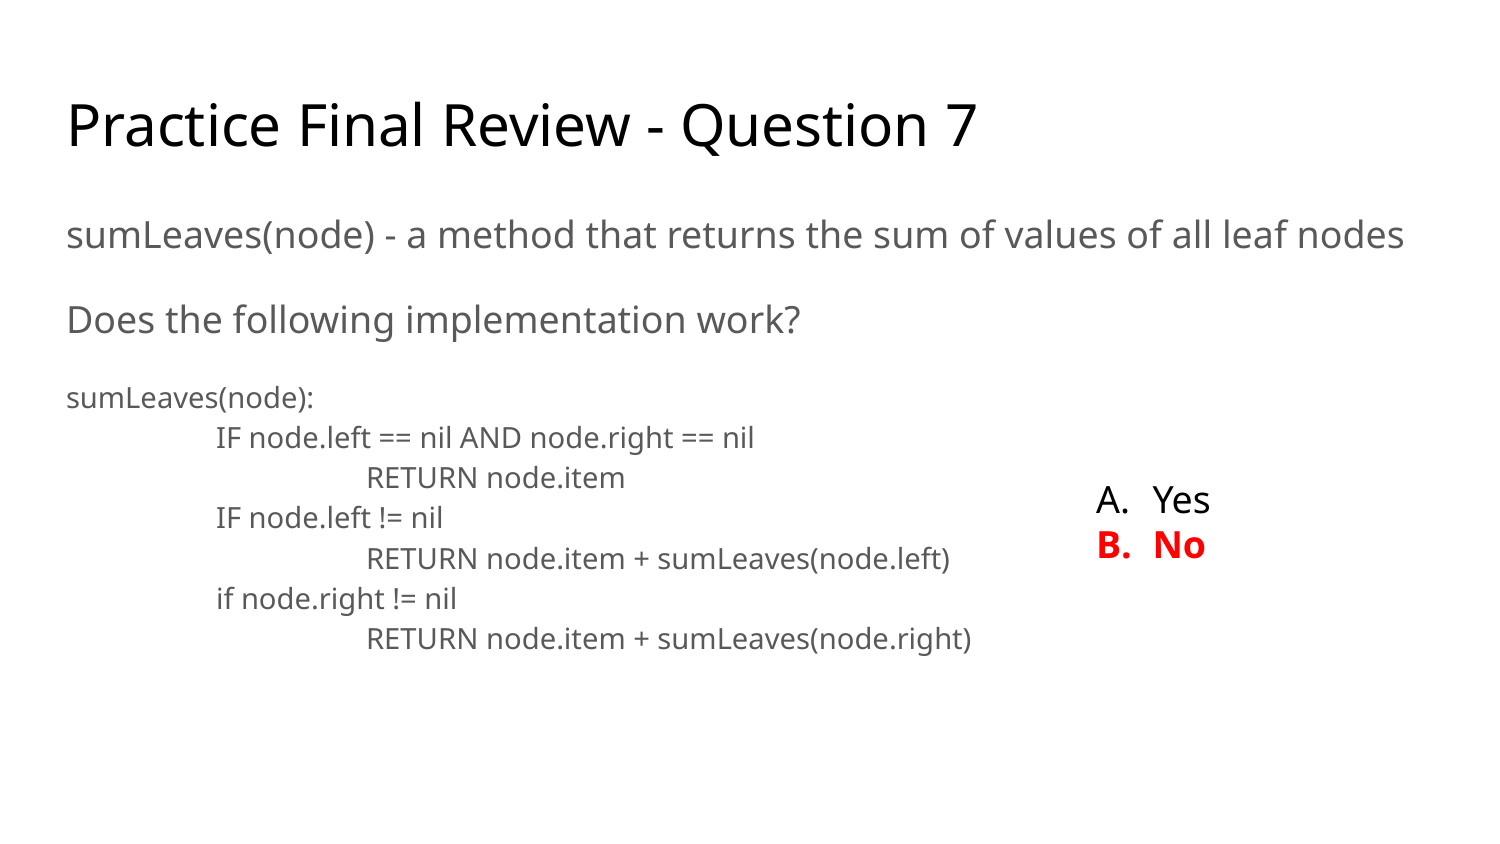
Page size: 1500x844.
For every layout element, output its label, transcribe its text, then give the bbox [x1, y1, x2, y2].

title Practice Final Review - Question 7 [51, 72, 1449, 167]
list sumLeaves(node) - a method that returns the sum of values of all leaf nodes Does the following implementation work? sumLeaves(node): IF node.left == nil AND node.right == nil RETURN node.item IF node.left != nil RETURN node.item + sumLeaves(node.left) if node.right != nil RETURN node.item + sumLeaves(node.right) [51, 189, 1449, 750]
text_box Yes No [1062, 460, 1416, 628]
